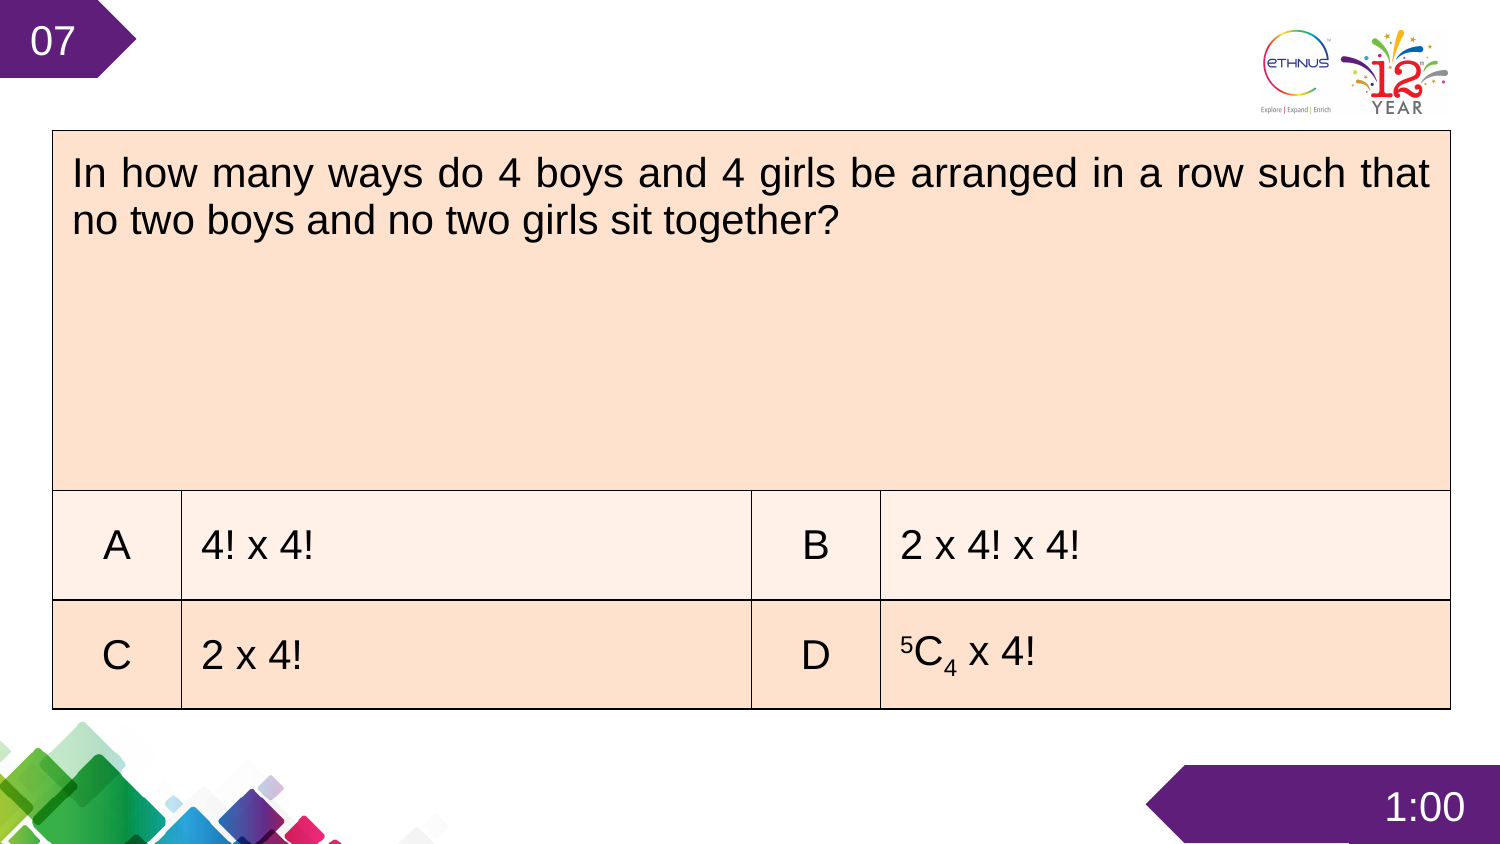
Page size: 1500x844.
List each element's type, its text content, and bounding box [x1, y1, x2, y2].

table_cell 5C4 x 4! [881, 601, 1450, 708]
table_cell B [752, 491, 880, 599]
picture [1261, 29, 1448, 115]
table_cell C [53, 601, 181, 704]
picture [0, 706, 732, 844]
table_header In how many ways do 4 boys and 4 girls be arranged in a row such that no two boys and no two girls sit together? [53, 131, 1450, 490]
text_box [1145, 765, 1349, 844]
table_cell 4! x 4! [182, 491, 751, 599]
table_cell D [752, 601, 880, 708]
text_box 07 [0, 0, 137, 78]
table_cell A [53, 491, 181, 599]
table_cell 2 x 4! [182, 601, 751, 708]
text_box 1:00 [1349, 765, 1500, 844]
table_cell 2 x 4! x 4! [881, 491, 1450, 599]
